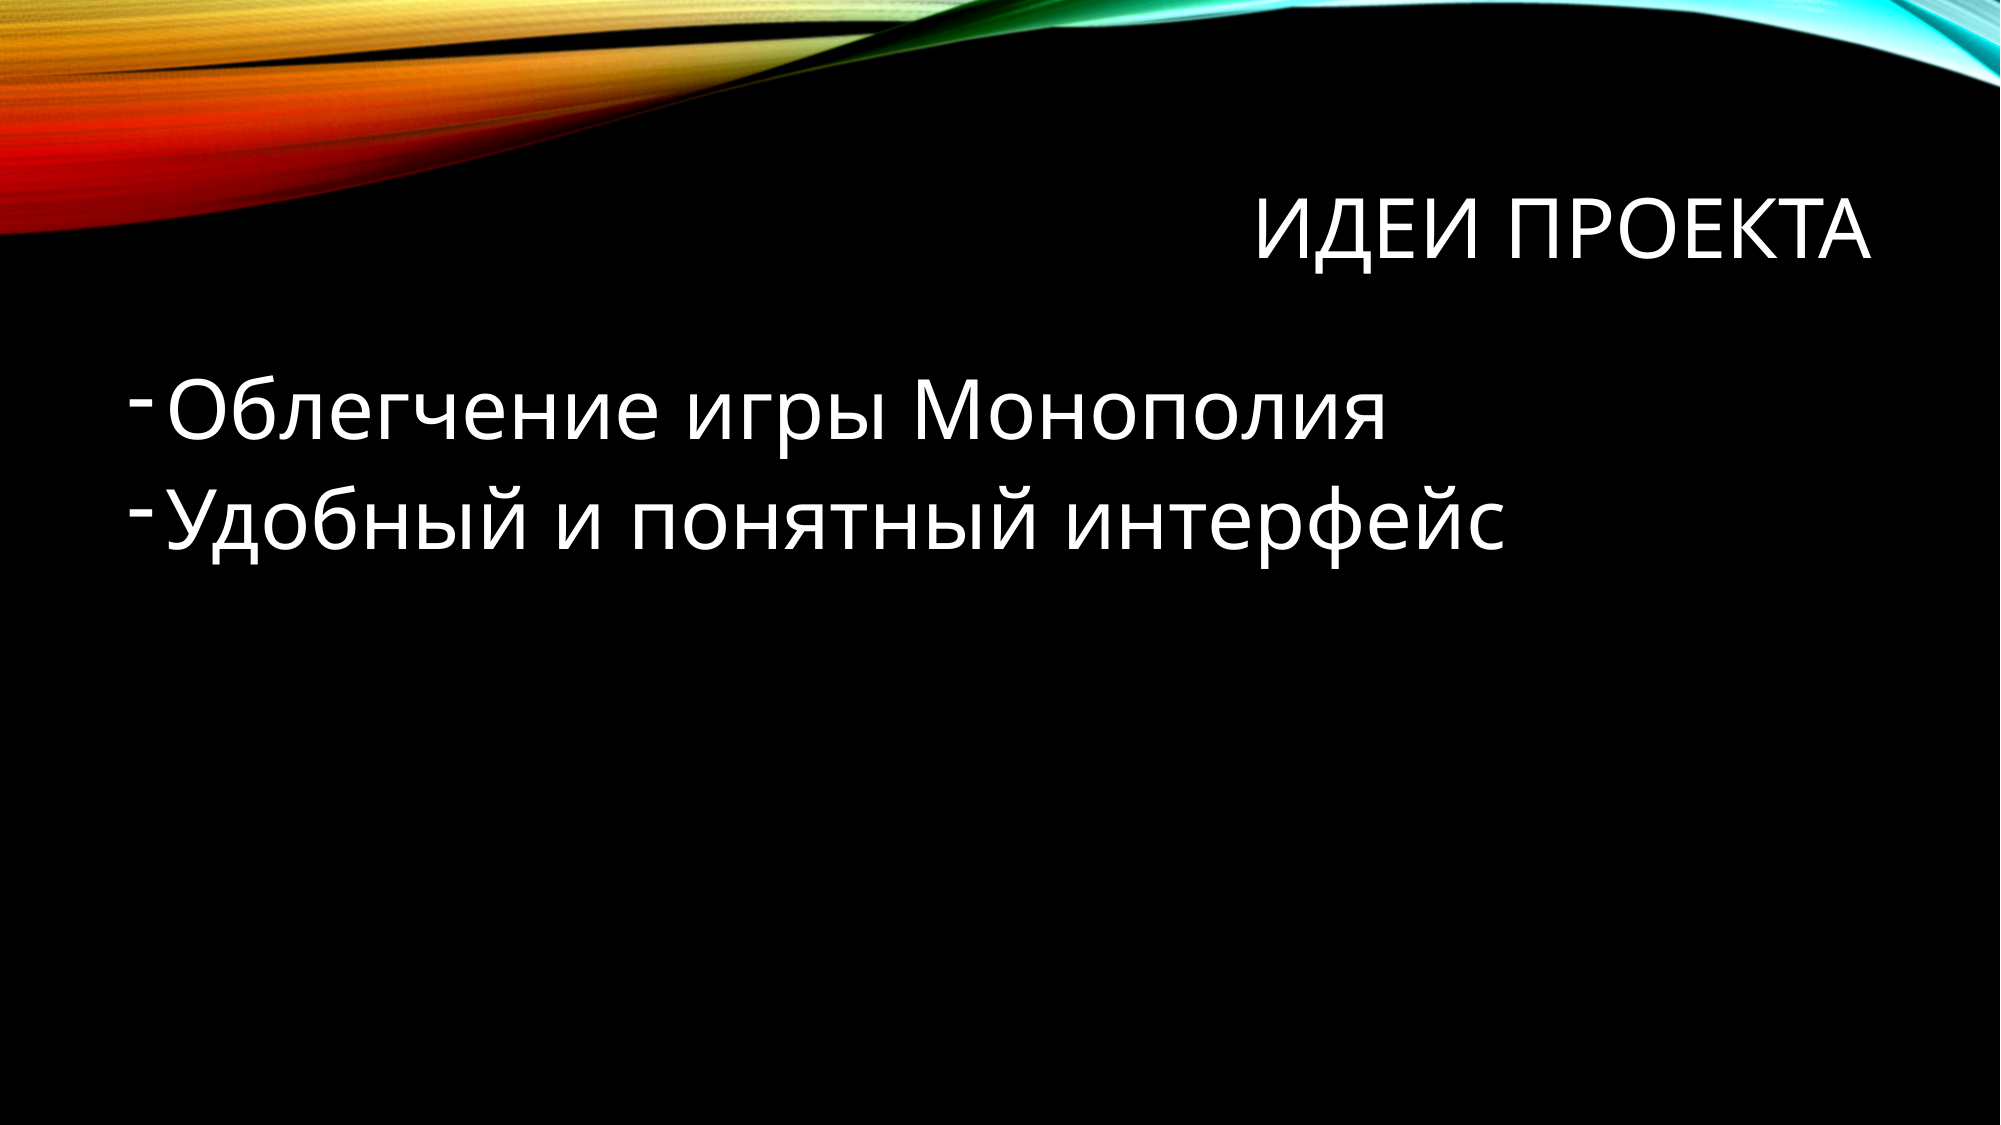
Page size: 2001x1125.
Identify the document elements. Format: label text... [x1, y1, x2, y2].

list Облегчение игры Монополия Удобный и понятный интерфейс [112, 360, 1888, 1021]
picture [0, 0, 2000, 237]
title Идеи проекта [474, 125, 1888, 338]
